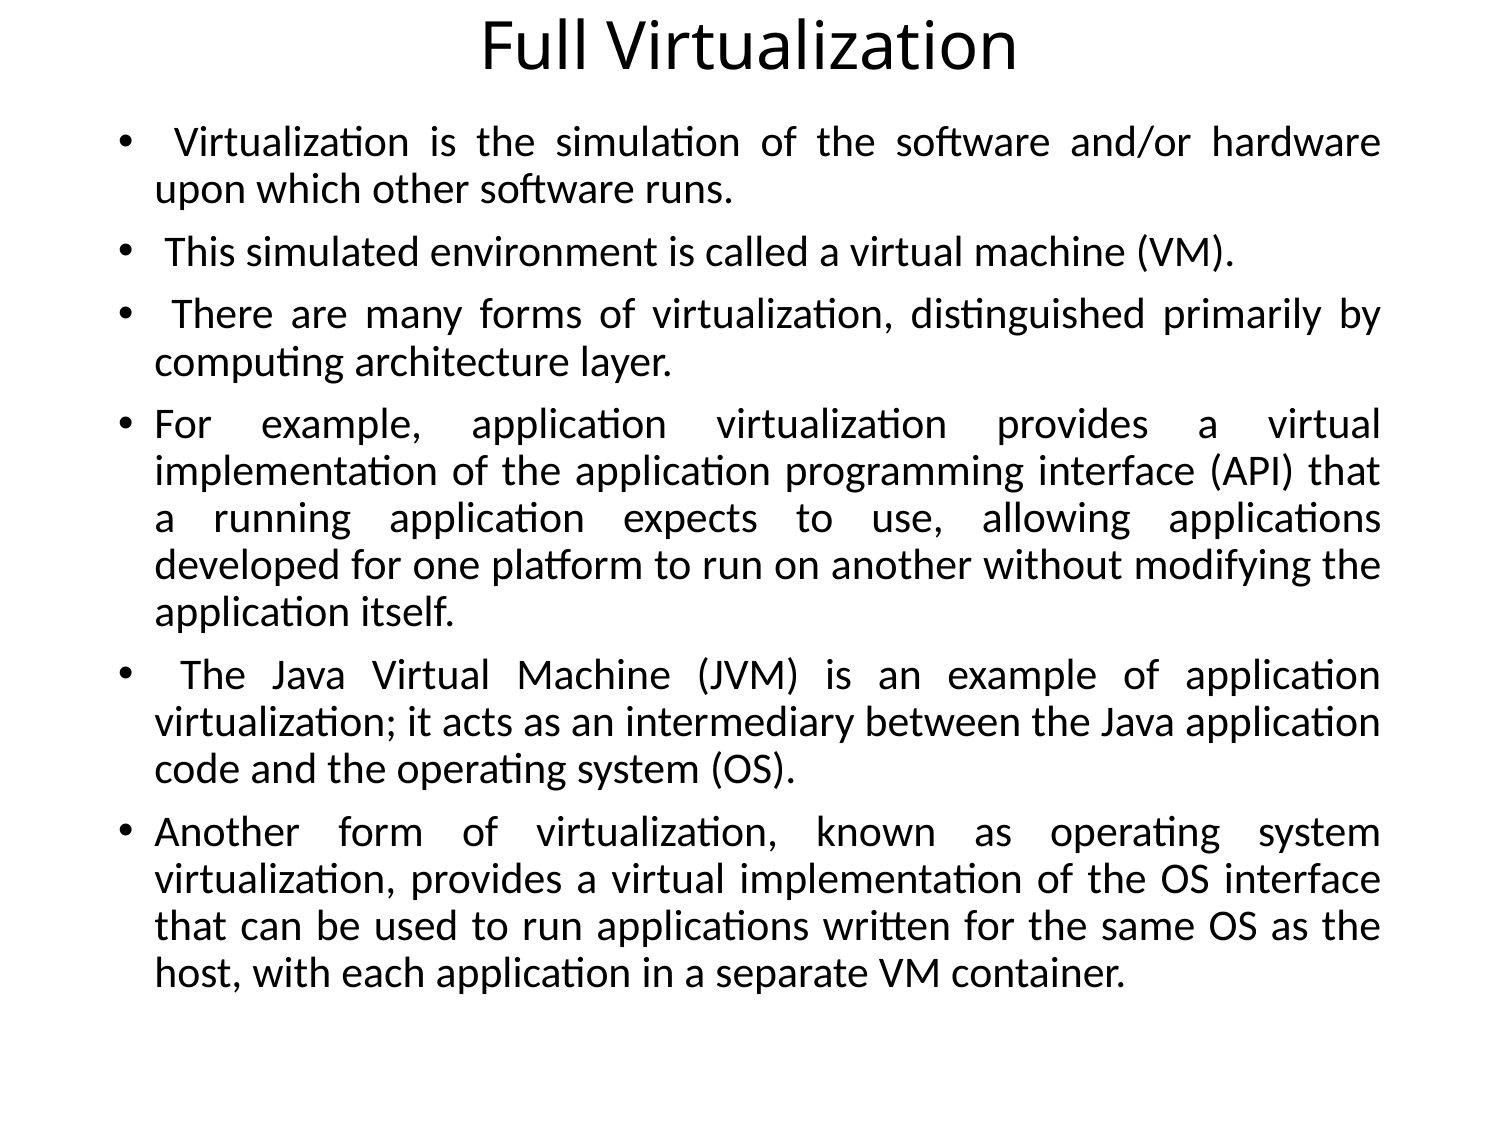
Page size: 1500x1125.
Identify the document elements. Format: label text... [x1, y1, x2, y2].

title Full Virtualization [103, 0, 1397, 111]
list Virtualization is the simulation of the software and/or hardware upon which other software runs. This simulated environment is called a virtual machine (VM). There are many forms of virtualization, distinguished primarily by computing architecture layer. For example, application virtualization provides a virtual implementation of the application programming interface (API) that a running application expects to use, allowing applications developed for one platform to run on another without modifying the application itself. The Java Virtual Machine (JVM) is an example of application virtualization; it acts as an intermediary between the Java application code and the operating system (OS). Another form of virtualization, known as operating system virtualization, provides a virtual implementation of the OS interface that can be used to run applications written for the same OS as the host, with each application in a separate VM container. [103, 111, 1397, 1014]
